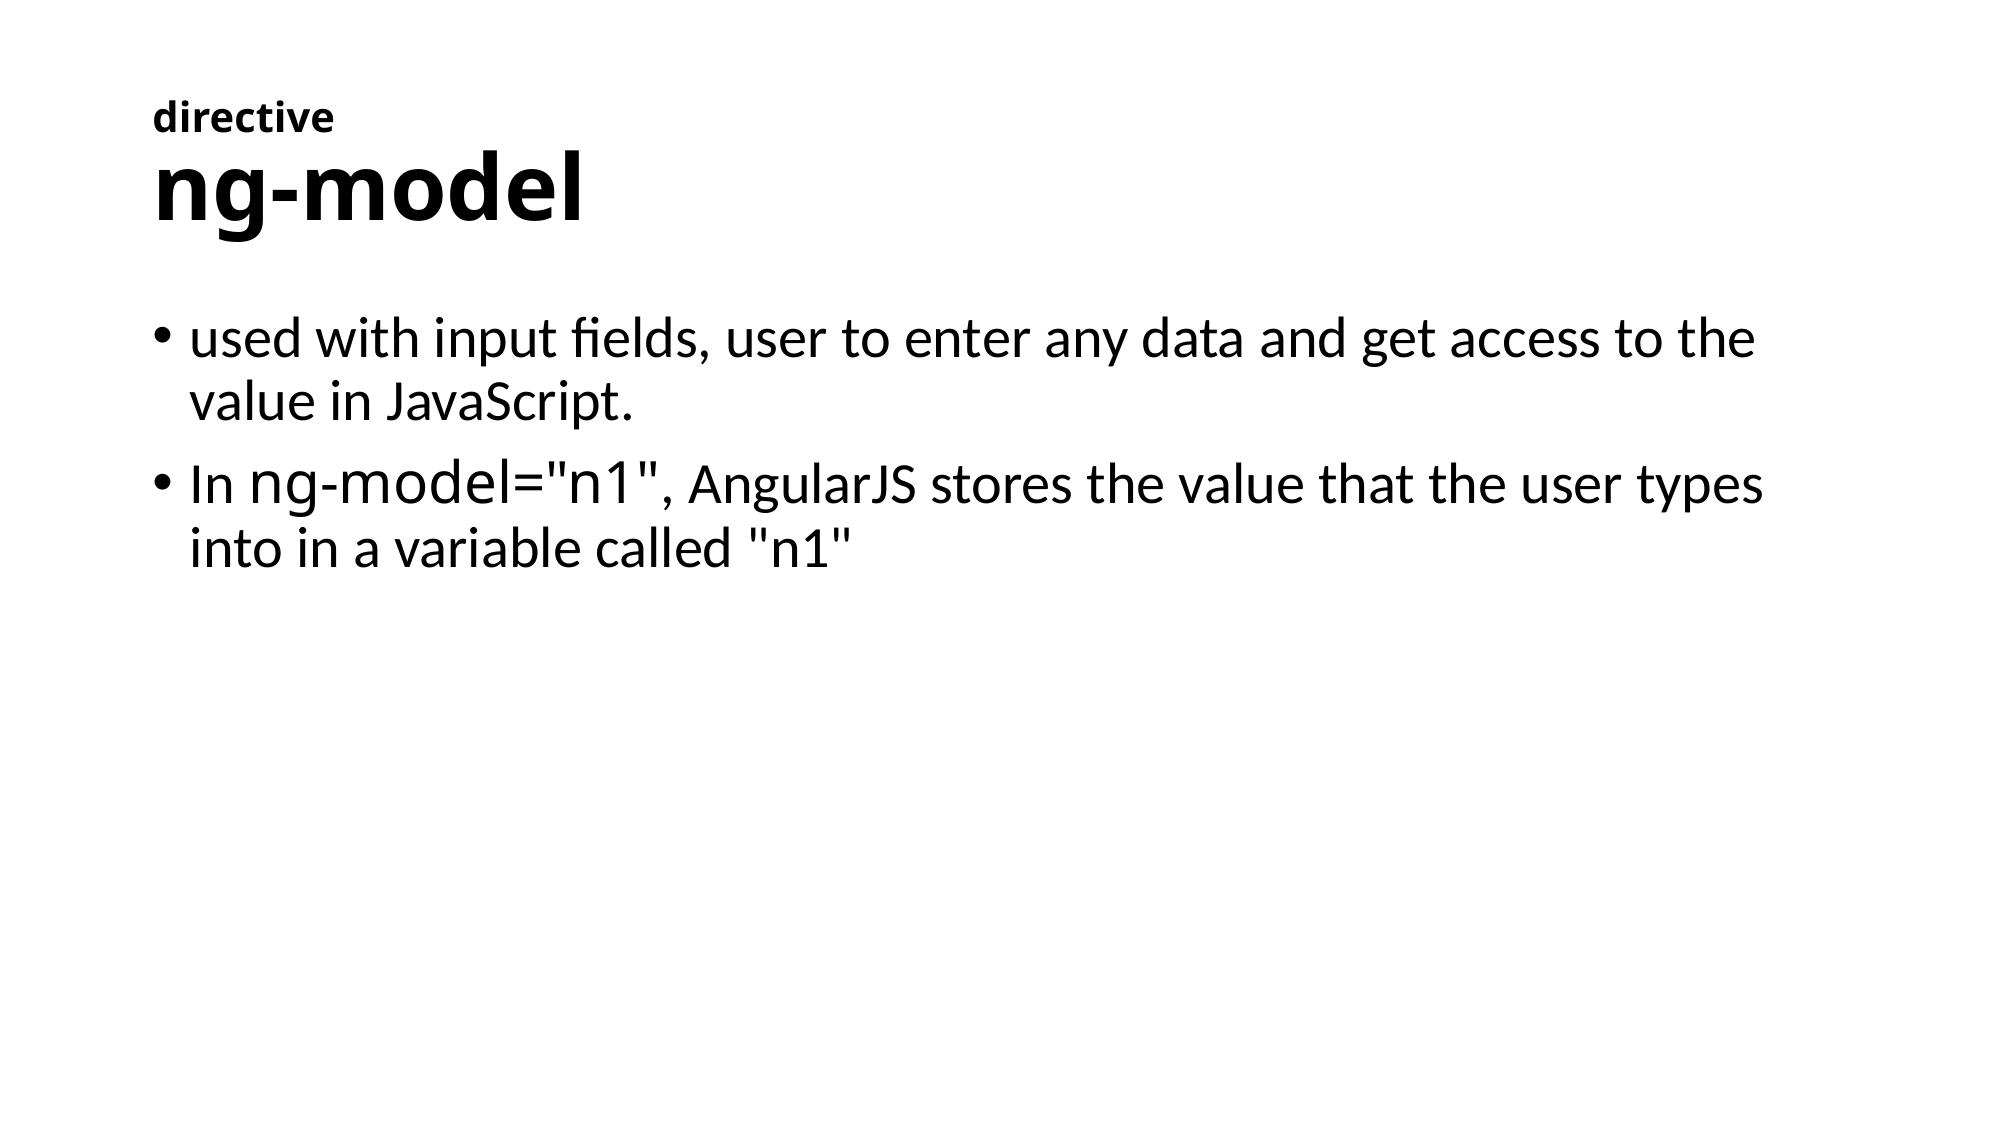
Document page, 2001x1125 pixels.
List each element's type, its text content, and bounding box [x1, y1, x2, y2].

list used with input fields, user to enter any data and get access to the value in JavaScript. In ng-model="n1", AngularJS stores the value that the user types into in a variable called "n1" [137, 299, 1863, 1014]
title directive ng-model [137, 59, 1863, 278]
